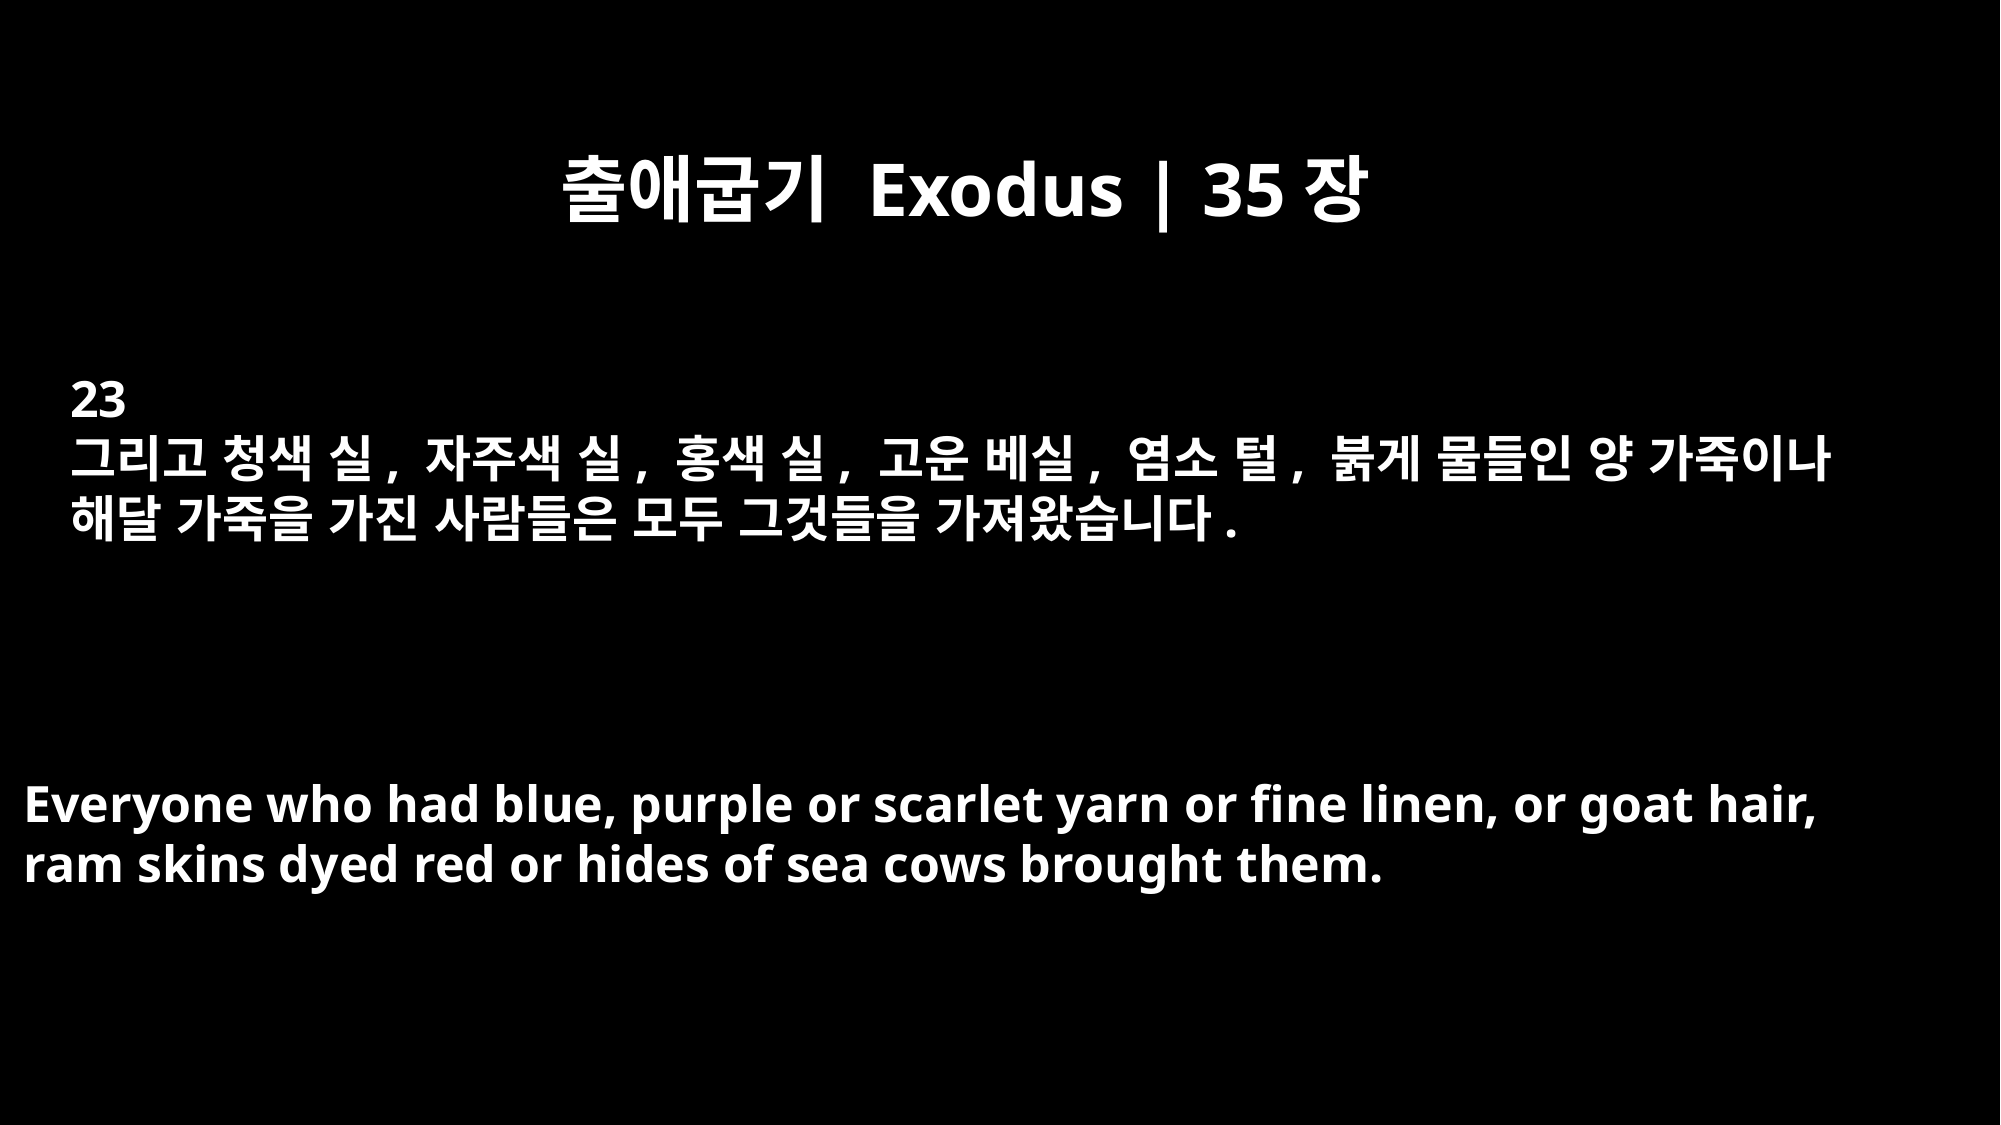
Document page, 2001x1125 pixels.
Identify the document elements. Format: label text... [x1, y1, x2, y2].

text_box 출애굽기 Exodus | 35장 [545, 136, 1387, 239]
text_box Everyone who had blue, purple or scarlet yarn or fine linen, or goat hair, ram skins dyed red or hides of sea cows brought them. [8, 764, 1847, 900]
text_box 23 그리고 청색 실, 자주색 실, 홍색 실, 고운 베실, 염소 털, 붉게 물들인 양 가죽이나 해달 가죽을 가진 사람들은 모두 그것들을 가져왔습니다. [55, 359, 1862, 555]
